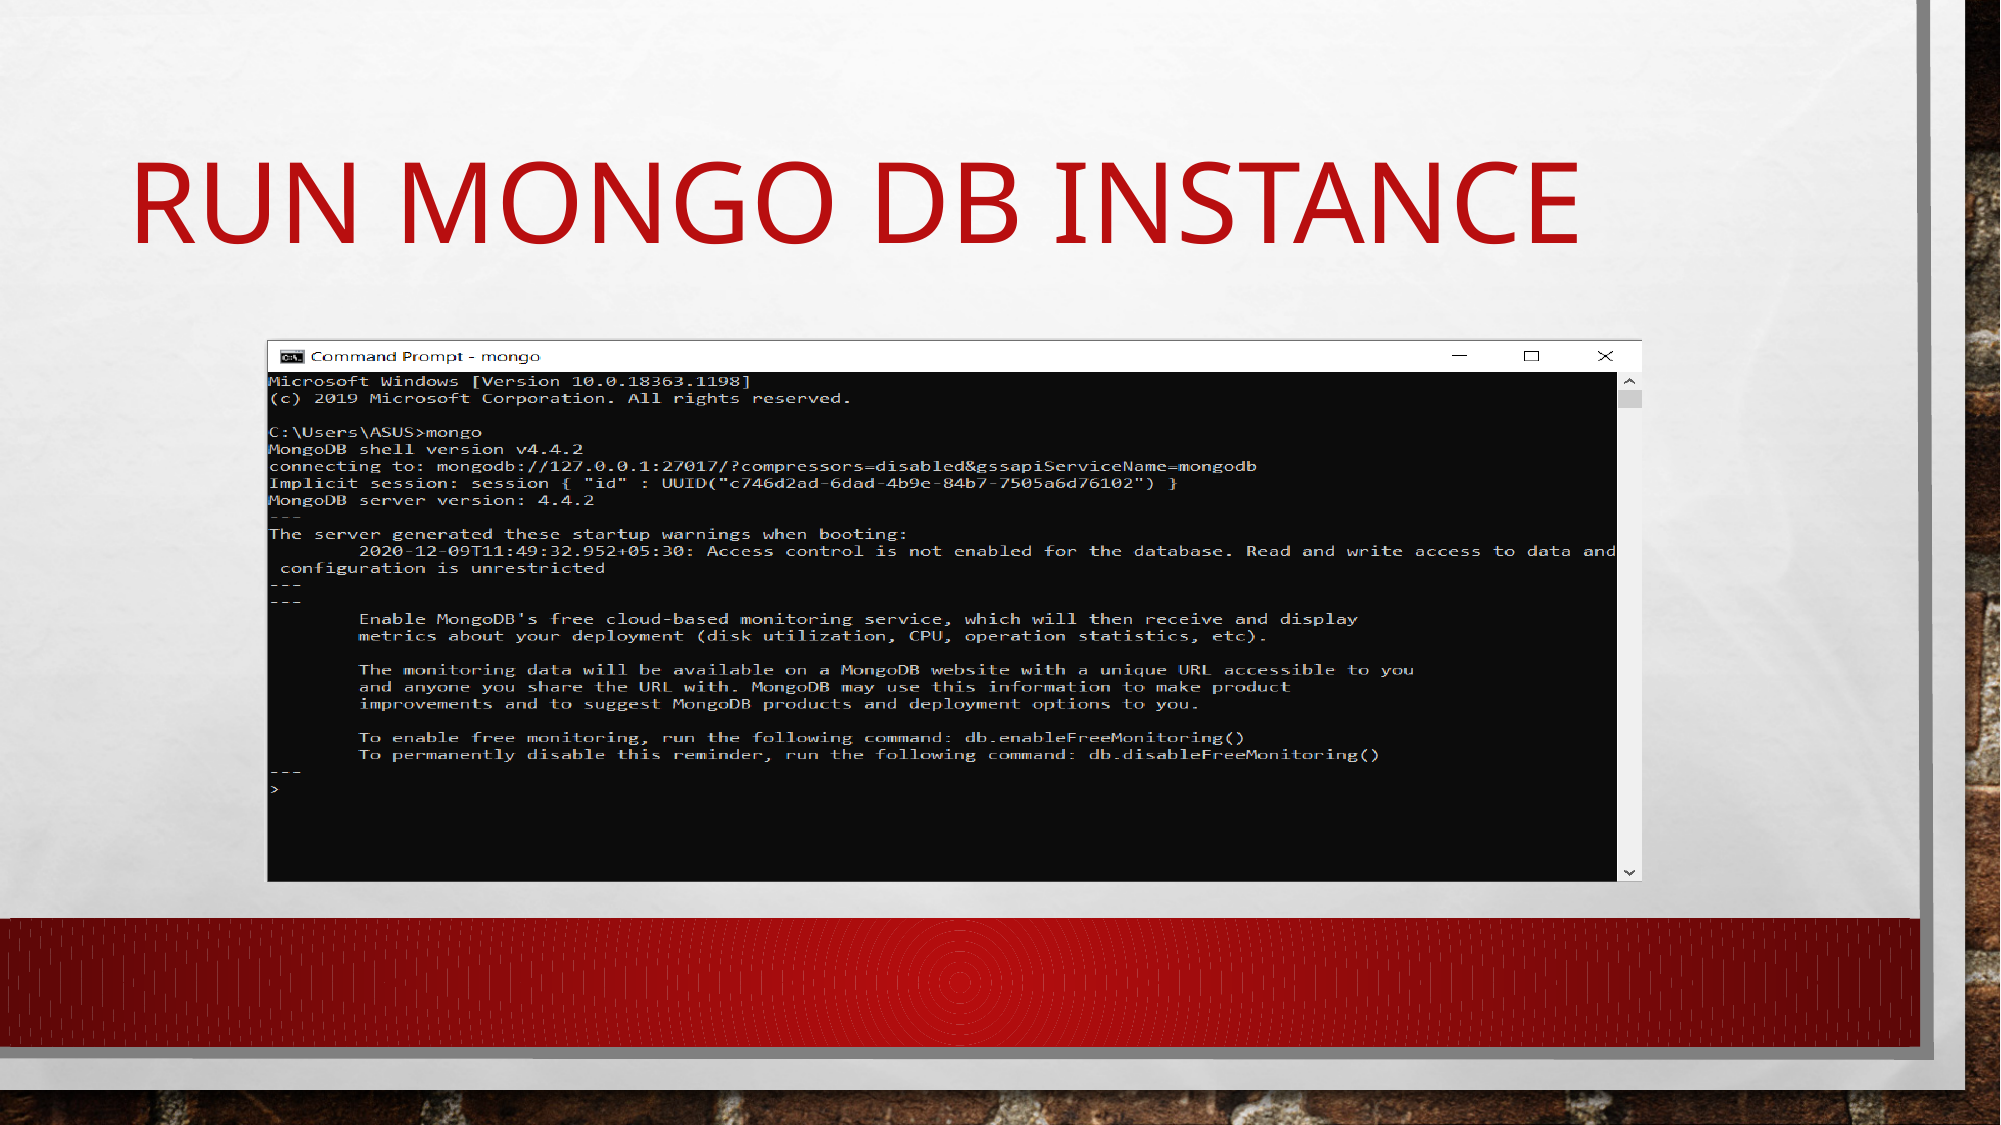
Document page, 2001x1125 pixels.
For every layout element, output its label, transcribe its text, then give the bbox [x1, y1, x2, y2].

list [264, 338, 1642, 883]
picture [0, 0, 2000, 1125]
title Run mongo db instance [112, 112, 1818, 302]
